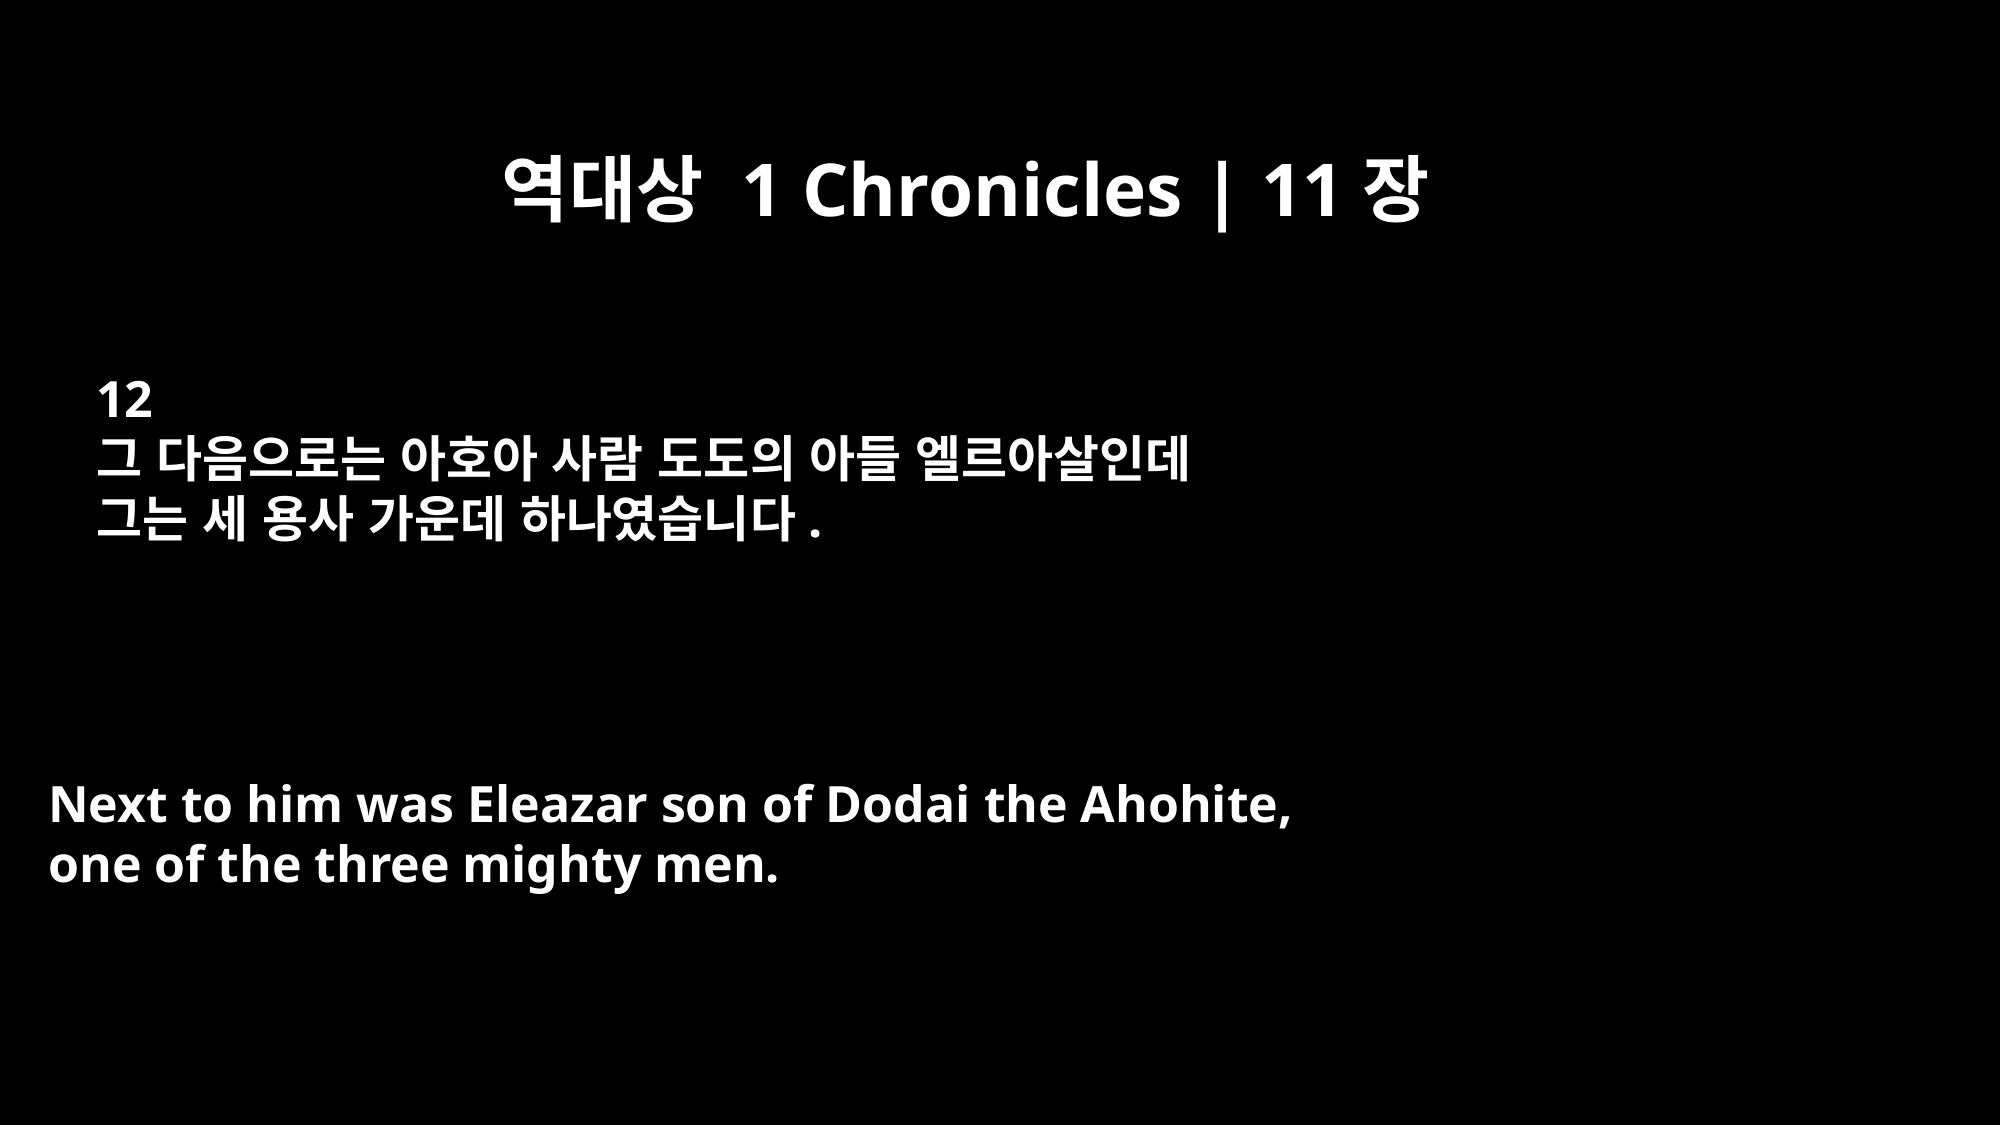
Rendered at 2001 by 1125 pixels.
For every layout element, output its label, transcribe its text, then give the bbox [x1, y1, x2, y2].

text_box 역대상 1 Chronicles | 11장 [487, 136, 1445, 239]
text_box Next to him was Eleazar son of Dodai the Ahohite, one of the three mighty men. [33, 764, 1308, 900]
text_box 12 그 다음으로는 아호아 사람 도도의 아들 엘르아살인데 그는 세 용사 가운데 하나였습니다. [81, 359, 1208, 555]
